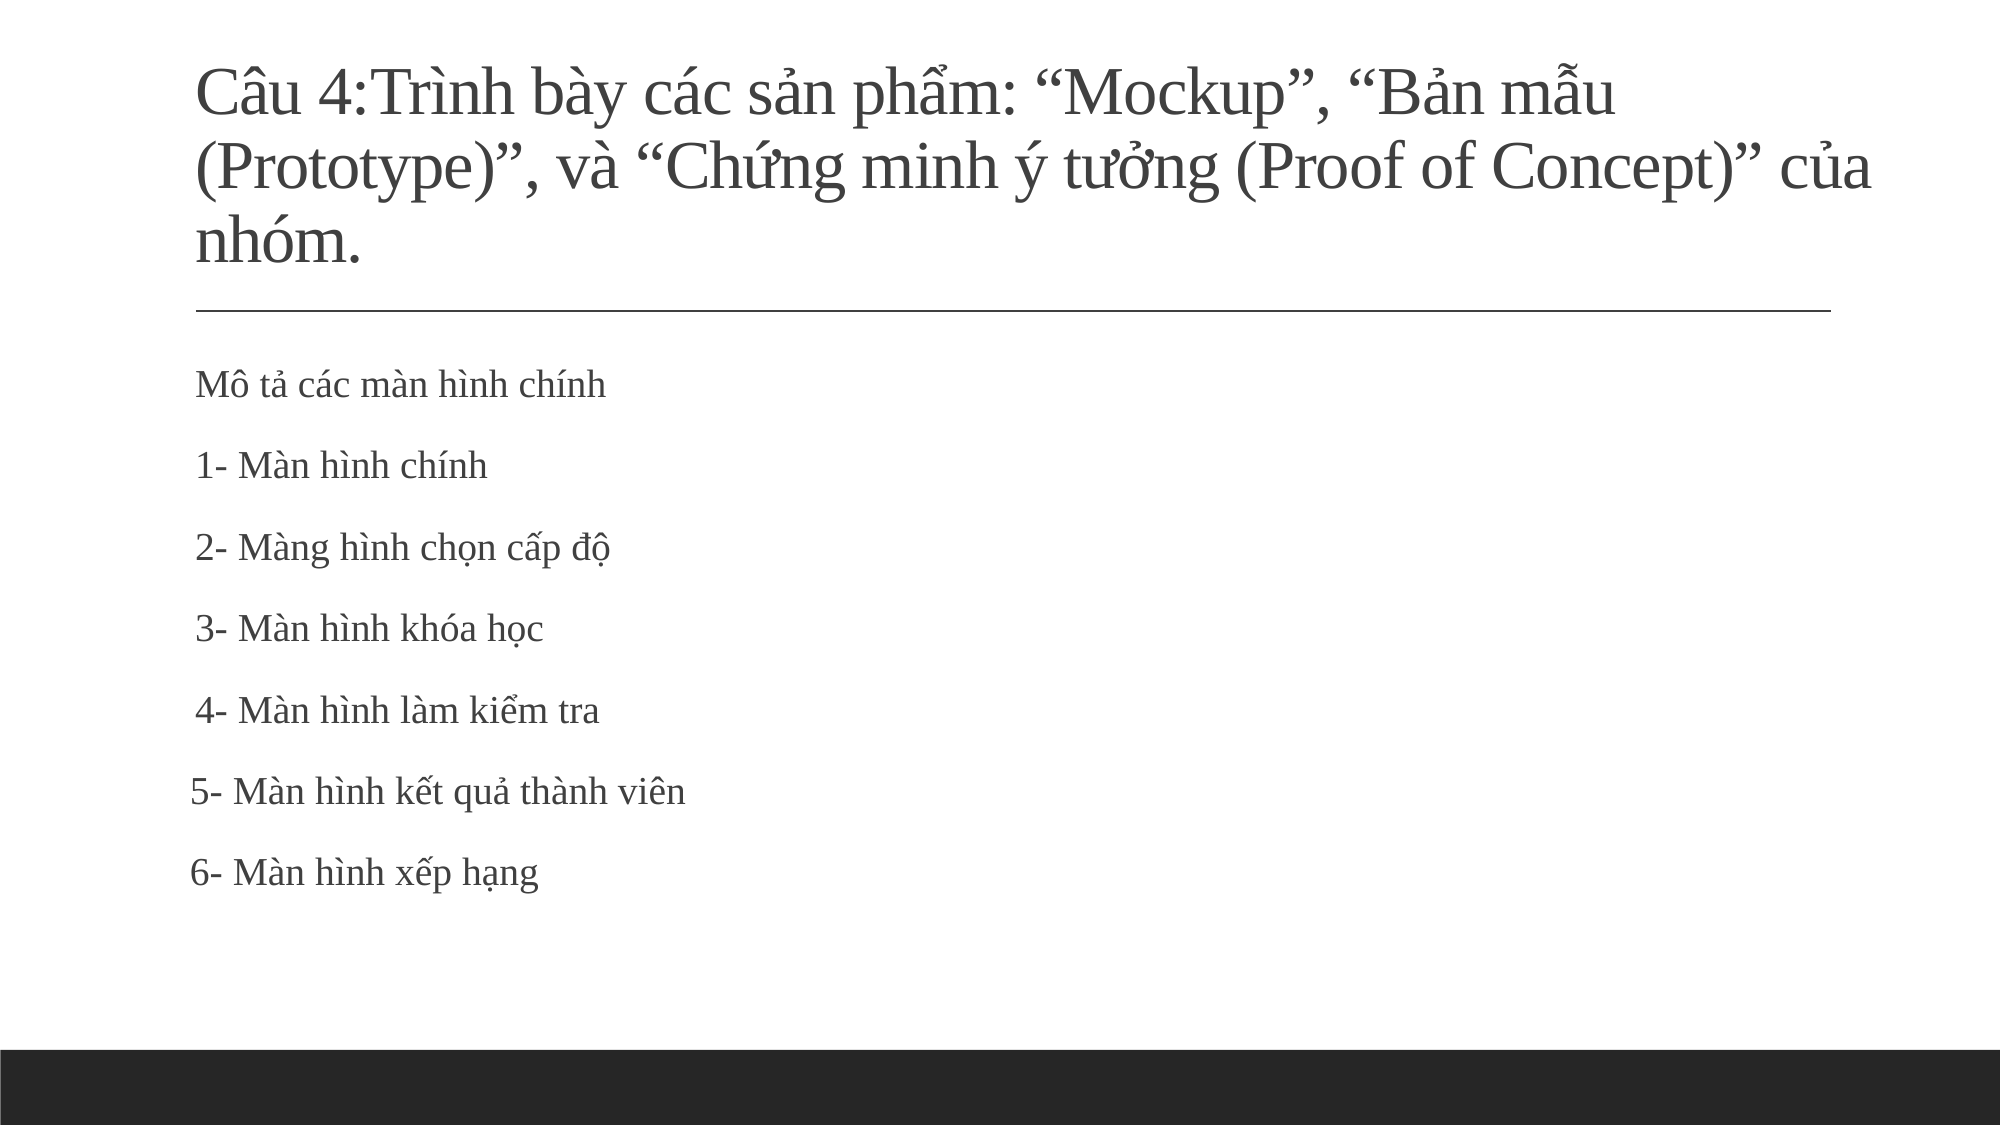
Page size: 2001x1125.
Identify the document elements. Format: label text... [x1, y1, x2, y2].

list Mô tả các màn hình chính 1- Màn hình chính 2- Màng hình chọn cấp độ 3- Màn hình khóa học 4- Màn hình làm kiểm tra 5- Màn hình kết quả thành viên 6- Màn hình xếp hạng [180, 345, 1830, 963]
title Câu 4:Trình bày các sản phẩm: “Mockup”, “Bản mẫu (Prototype)”, và “Chứng minh ý tưởng (Proof of Concept)” của nhóm. [180, 47, 1929, 285]
